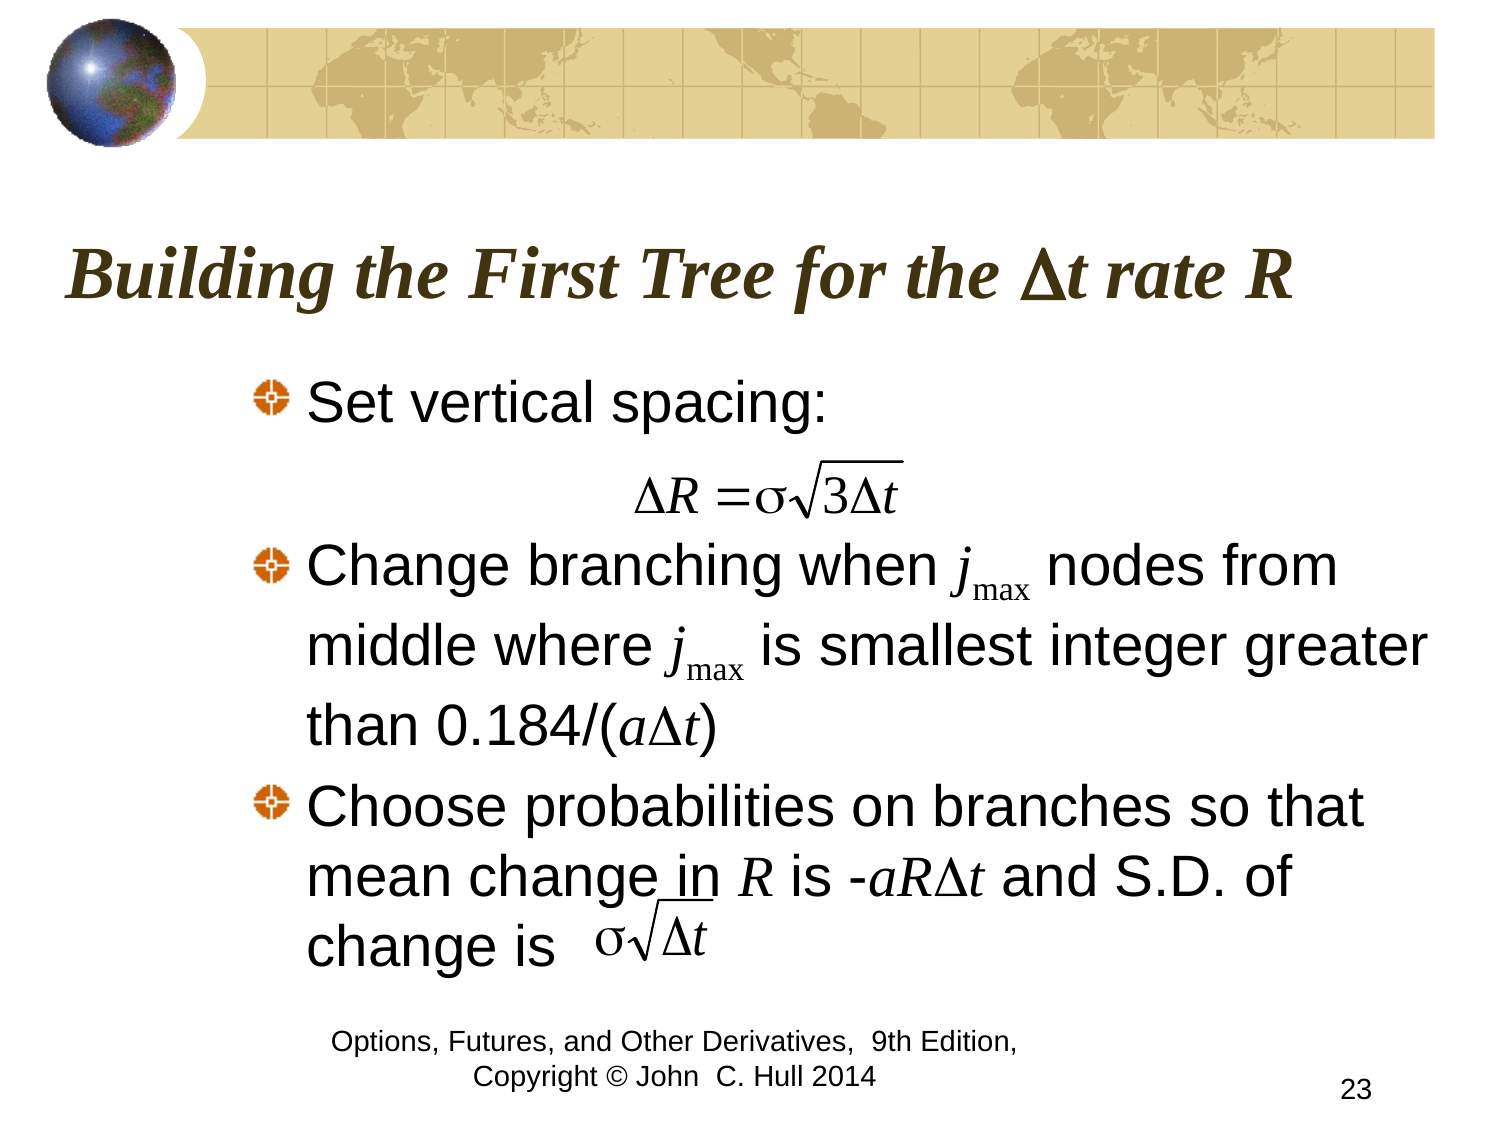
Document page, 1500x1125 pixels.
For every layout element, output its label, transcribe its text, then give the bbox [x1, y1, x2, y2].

picture [250, 378, 292, 420]
footer Options, Futures, and Other Derivatives, 9th Edition, Copyright © John C. Hull 2014 [262, 1024, 1088, 1101]
title Building the First Tree for the Dt rate R [50, 174, 1325, 363]
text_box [624, 449, 914, 532]
slide_number 23 [1074, 1037, 1388, 1113]
picture [42, 14, 190, 151]
picture [250, 546, 292, 588]
picture [250, 783, 292, 824]
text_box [587, 887, 726, 976]
list Set vertical spacing: Change branching when jmax nodes from middle where jmax is smallest integer greater than 0.184/(aDt) Choose probabilities on branches so that mean change in R is -aRDt and S.D. of change is [235, 275, 1466, 950]
